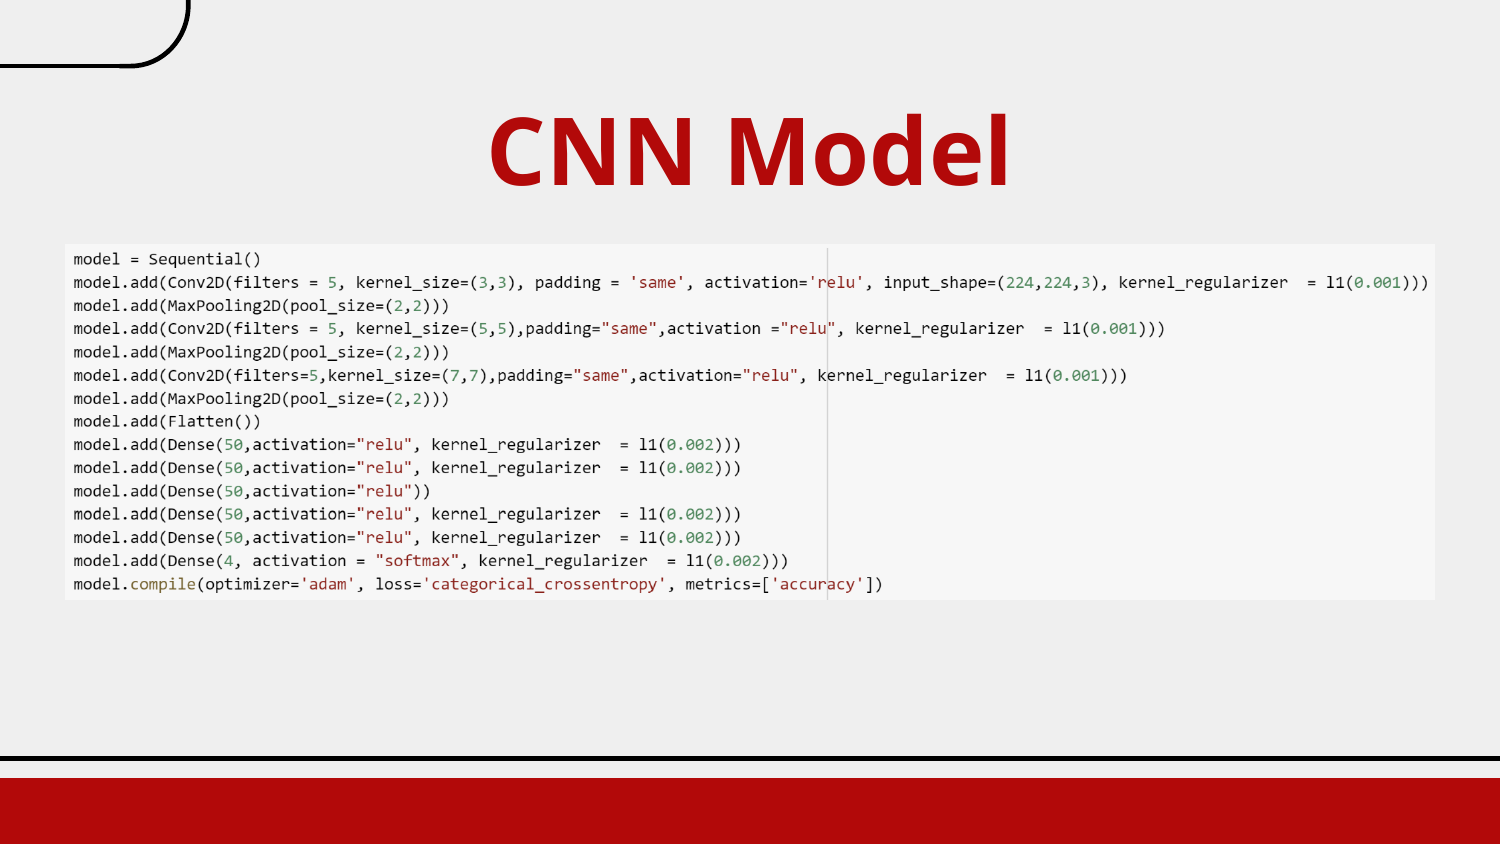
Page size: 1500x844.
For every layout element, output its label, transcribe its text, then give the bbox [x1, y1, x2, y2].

picture [65, 243, 1435, 600]
title CNN Model [116, 101, 1384, 196]
